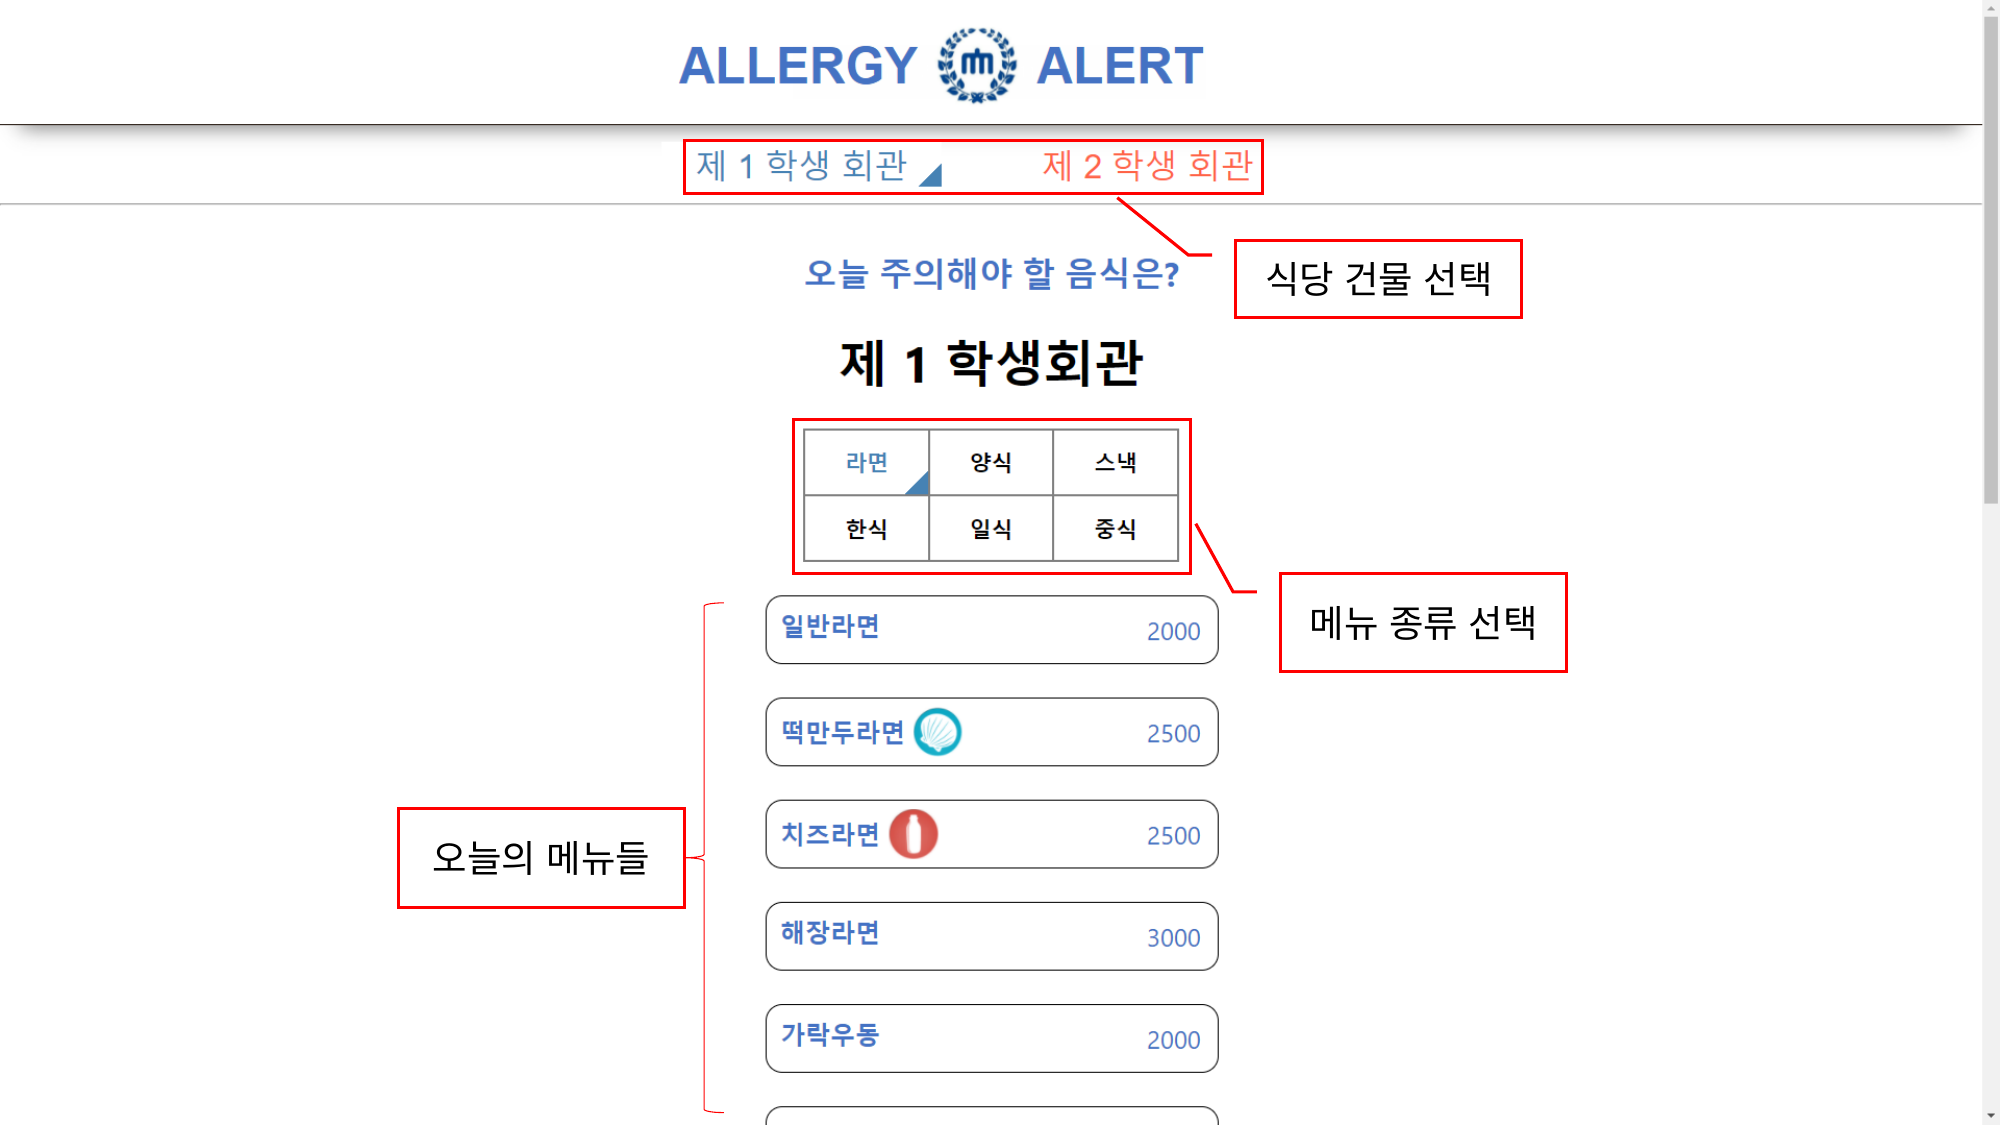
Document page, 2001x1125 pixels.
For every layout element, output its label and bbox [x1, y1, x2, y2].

text_box [0, 0, 2000, 1125]
